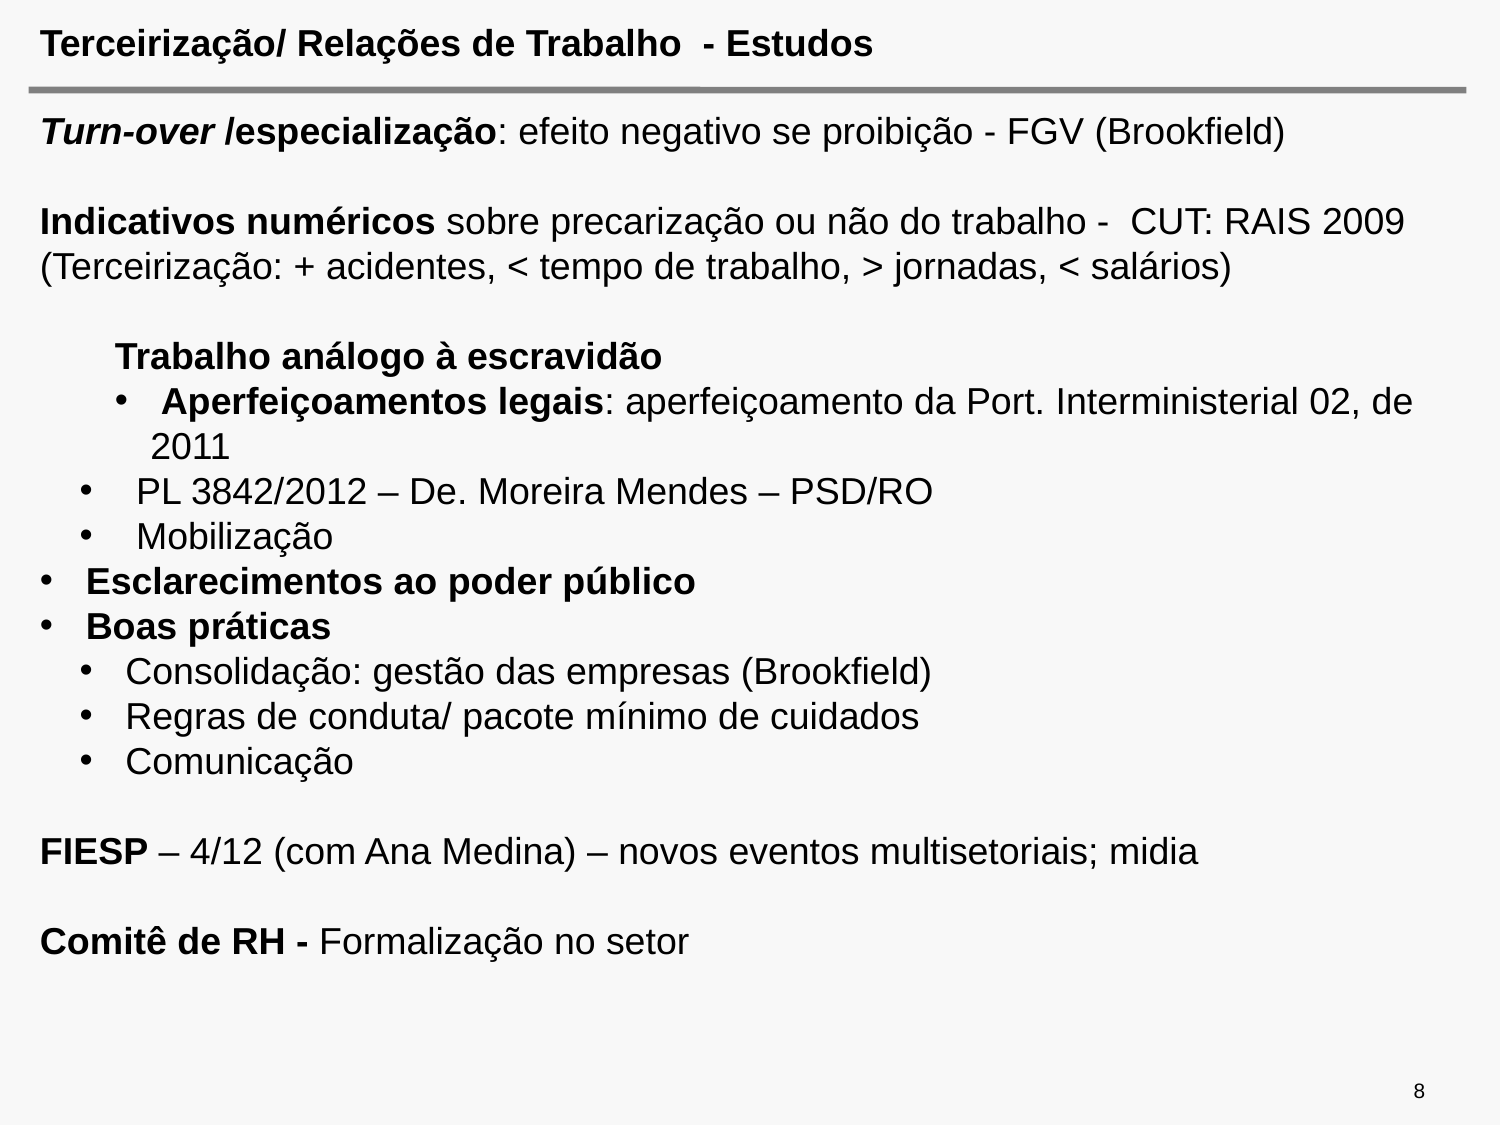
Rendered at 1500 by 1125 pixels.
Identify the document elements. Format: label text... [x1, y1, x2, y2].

title Terceirização/ Relações de Trabalho - Estudos [39, 24, 1254, 66]
text_box Turn-over /especialização: efeito negativo se proibição - FGV (Brookfield) Indicativos numéricos sobre precarização ou não do trabalho - CUT: RAIS 2009 (Terceirização: + acidentes, < tempo de trabalho, > jornadas, < salários) Trabalho análogo à escravidão Aperfeiçoamentos legais: aperfeiçoamento da Port. Interministerial 02, de 2011 PL 3842/2012 – De. Moreira Mendes – PSD/RO Mobilização Esclarecimentos ao poder público Boas práticas Consolidação: gestão das empresas (Brookfield) Regras de conduta/ pacote mínimo de cuidados Comunicação FIESP – 4/12 (com Ana Medina) – novos eventos multisetoriais; midia Comitê de RH - Formalização no setor [29, 101, 1445, 1013]
text_box 8 [1074, 1077, 1425, 1103]
